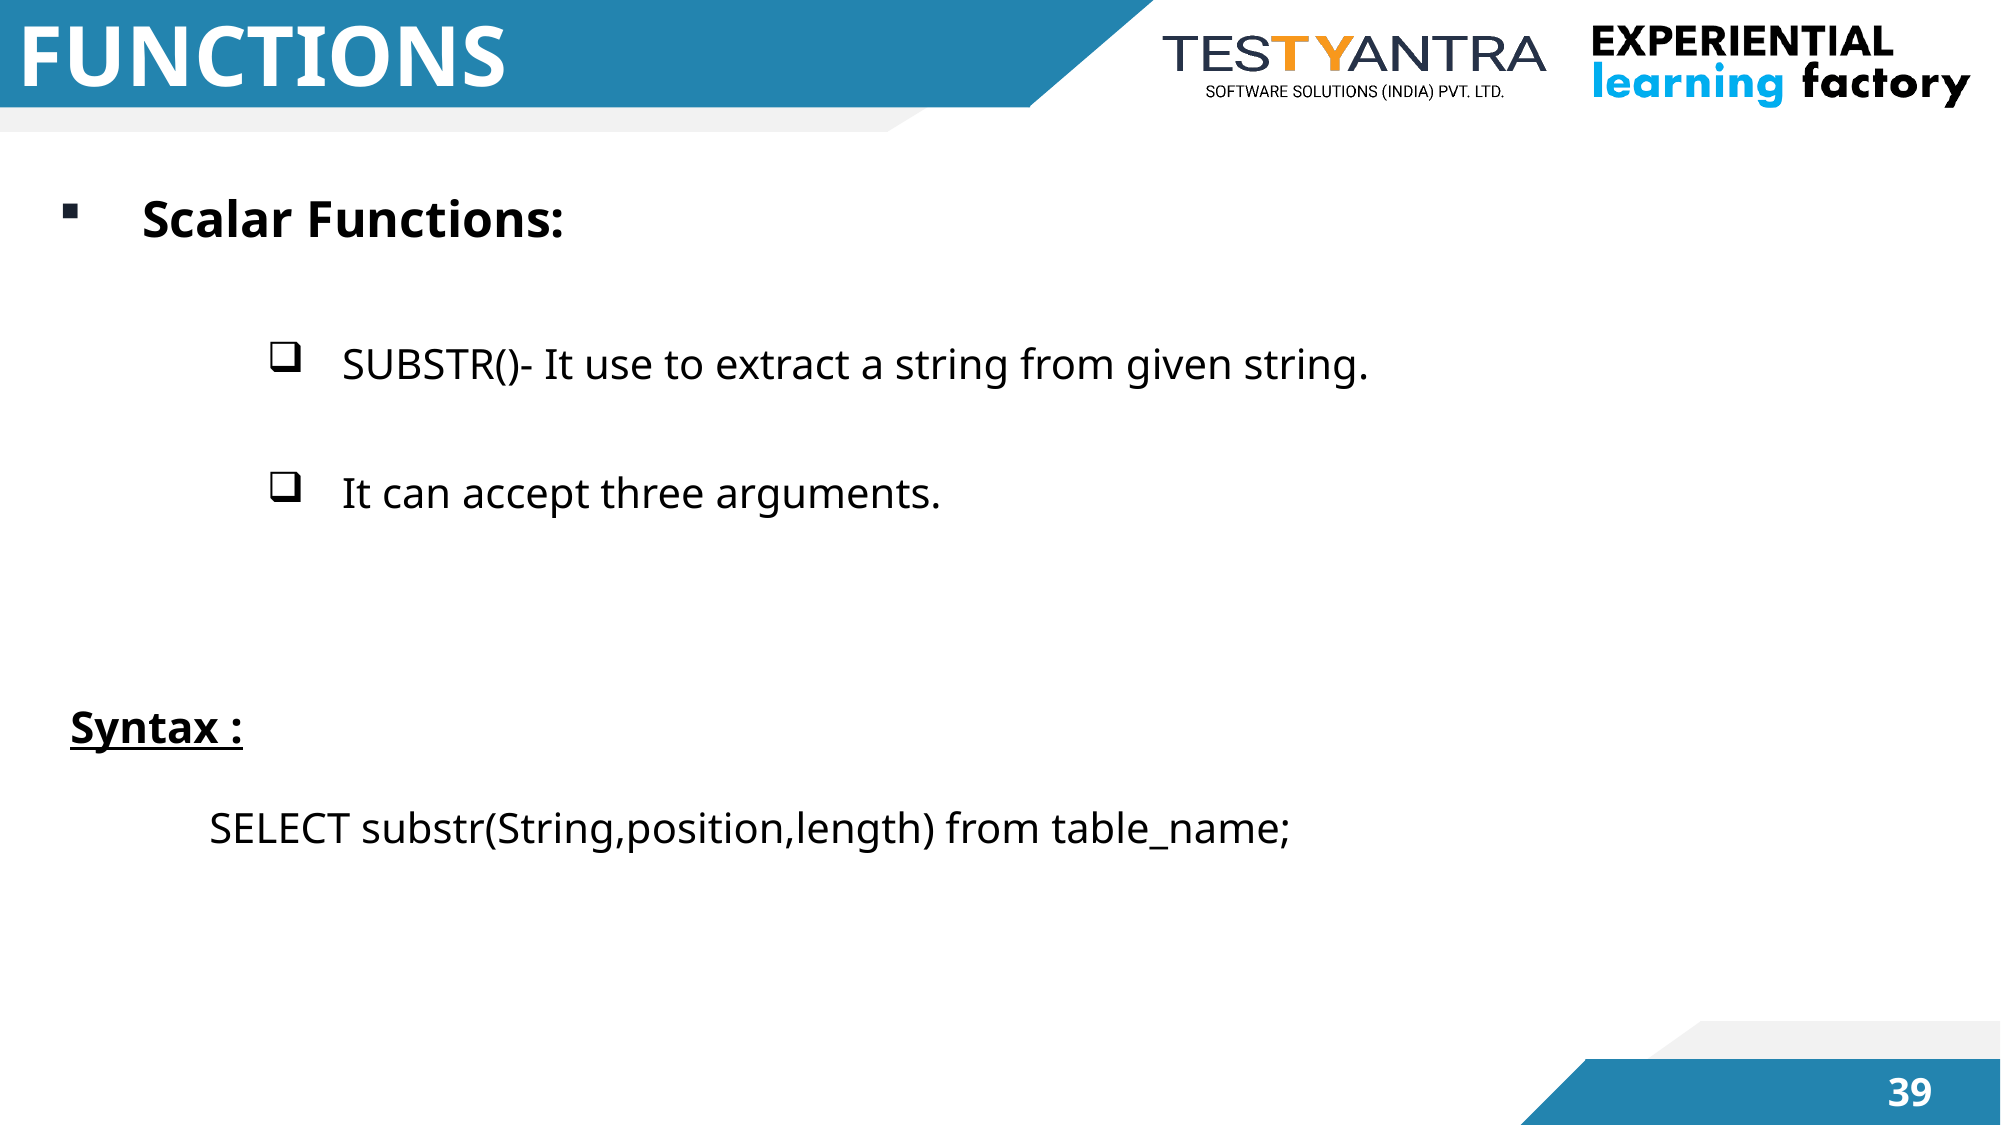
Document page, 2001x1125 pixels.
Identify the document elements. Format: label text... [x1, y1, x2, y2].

picture [1156, 14, 1554, 100]
title FUNCTIONS [0, 2, 1105, 104]
picture [1766, 82, 1775, 90]
picture [1586, 16, 1977, 100]
list Scalar Functions: SUBSTR()- It use to extract a string from given string. It can accept three arguments. Syntax : SELECT substr(String,position,length) from table_name; [27, 100, 1977, 1125]
